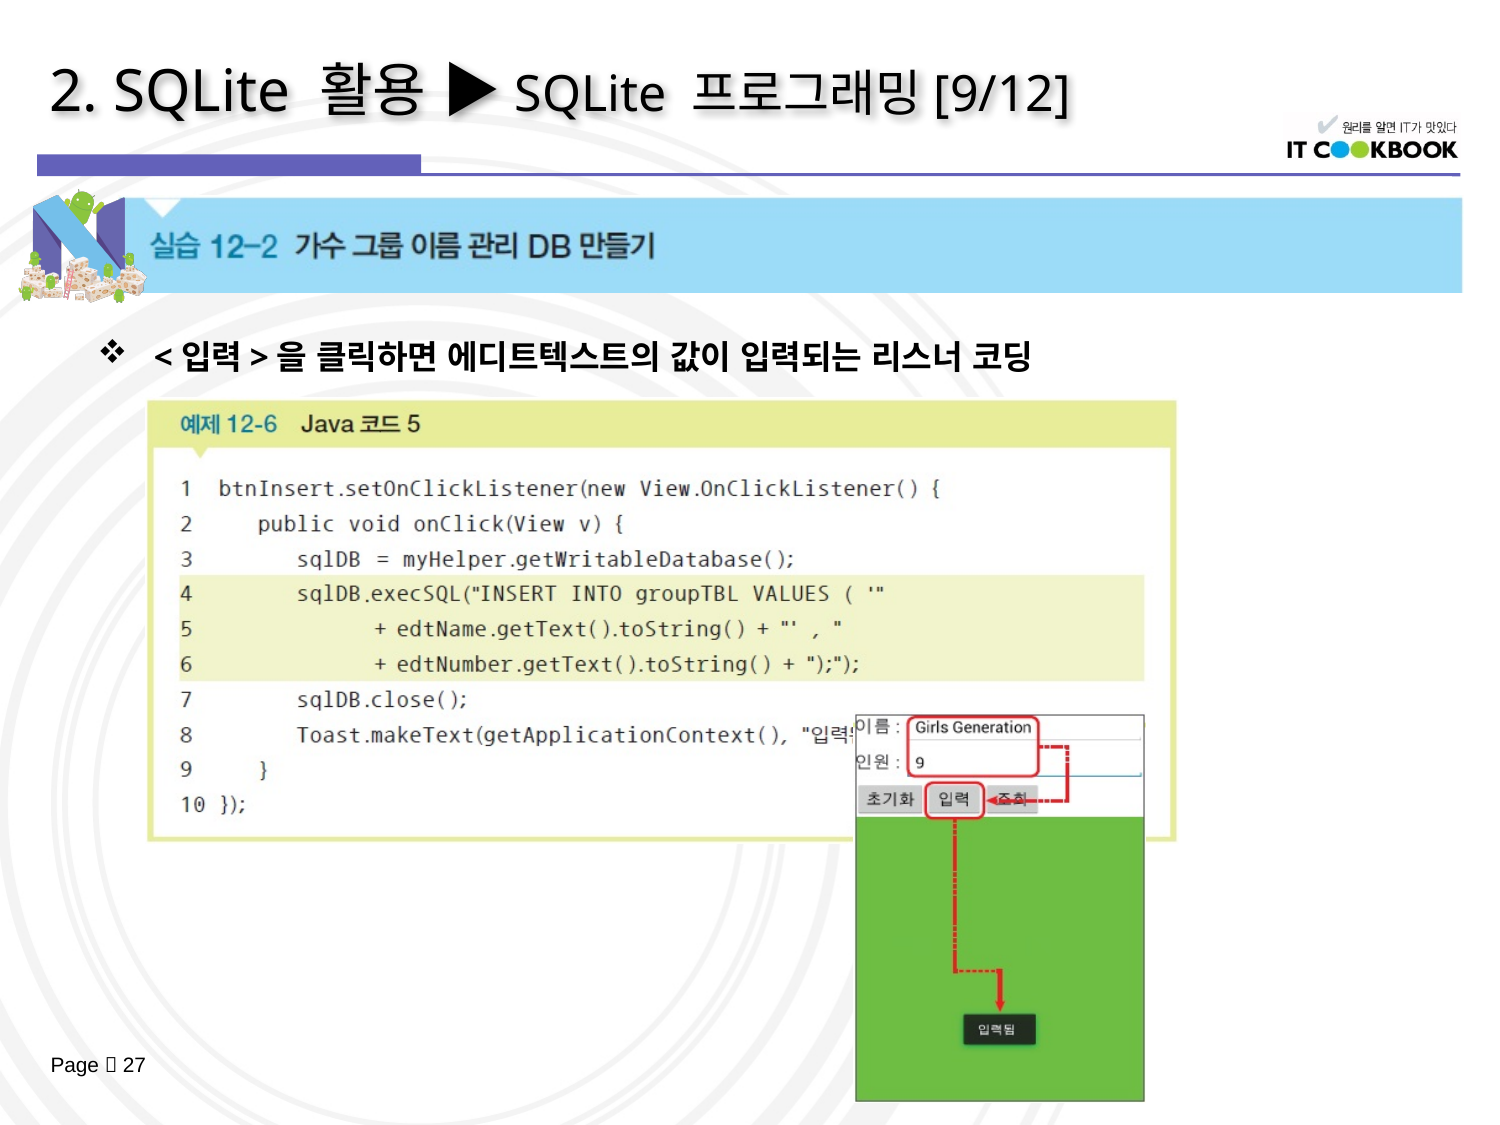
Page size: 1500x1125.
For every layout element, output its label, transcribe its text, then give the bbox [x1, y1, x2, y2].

picture [0, 35, 1500, 1125]
list <입력>을 클릭하면 에디트텍스트의 값이 입력되는 리스너 코딩 [54, 335, 1329, 840]
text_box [145, 396, 1180, 1104]
title 2. SQLite 활용 ▶SQLite 프로그래밍[9/12] [48, 53, 1448, 161]
